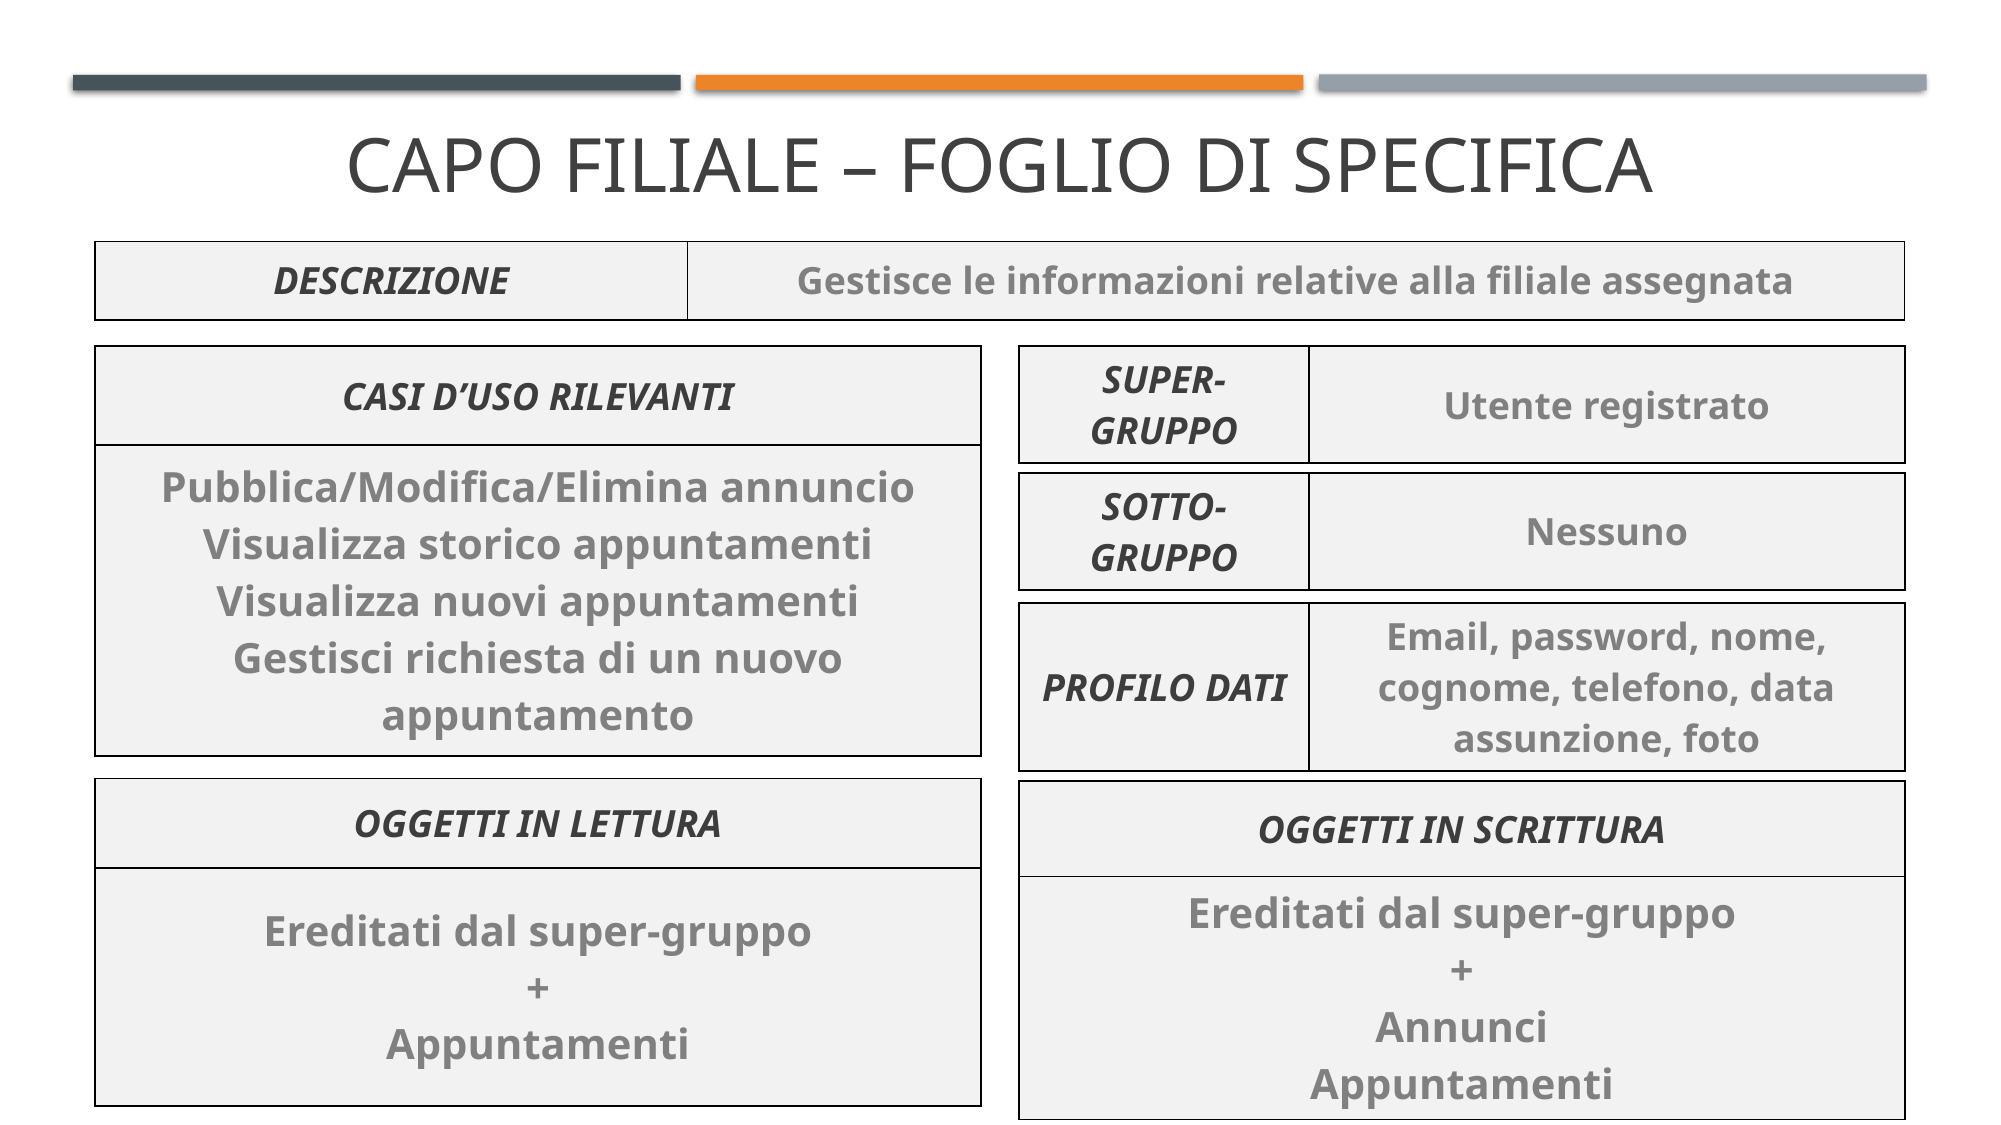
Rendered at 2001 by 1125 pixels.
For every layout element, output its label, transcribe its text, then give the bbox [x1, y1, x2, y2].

table_header CASI D’USO RILEVANTI [96, 347, 980, 444]
table_header PROFILO DATI [1020, 604, 1308, 770]
table_cell Pubblica/Modifica/Elimina annuncio Visualizza storico appuntamenti Visualizza nuovi appuntamenti Gestisci richiesta di un nuovo appuntamento [96, 446, 980, 755]
table_header DESCRIZIONE [96, 242, 687, 319]
table_header Utente registrato [1310, 347, 1904, 462]
table_header Nessuno [1310, 474, 1904, 589]
table_cell Ereditati dal super-gruppo + Appuntamenti [96, 869, 980, 1105]
table_header Email, password, nome, cognome, telefono, data assunzione, foto [1310, 604, 1904, 770]
title CAPO FILIALE – FOGLIO DI SPECIFICA [95, 92, 1905, 215]
table_header SOTTO-GRUPPO [1020, 474, 1308, 589]
table_header Gestisce le informazioni relative alla filiale assegnata [688, 242, 1904, 319]
table_cell Ereditati dal super-gruppo + Annunci Appuntamenti [1020, 877, 1904, 1119]
table_header OGGETTI IN SCRITTURA [1020, 782, 1904, 876]
table_header SUPER-GRUPPO [1020, 347, 1308, 462]
table_header OGGETTI IN LETTURA [96, 779, 980, 867]
